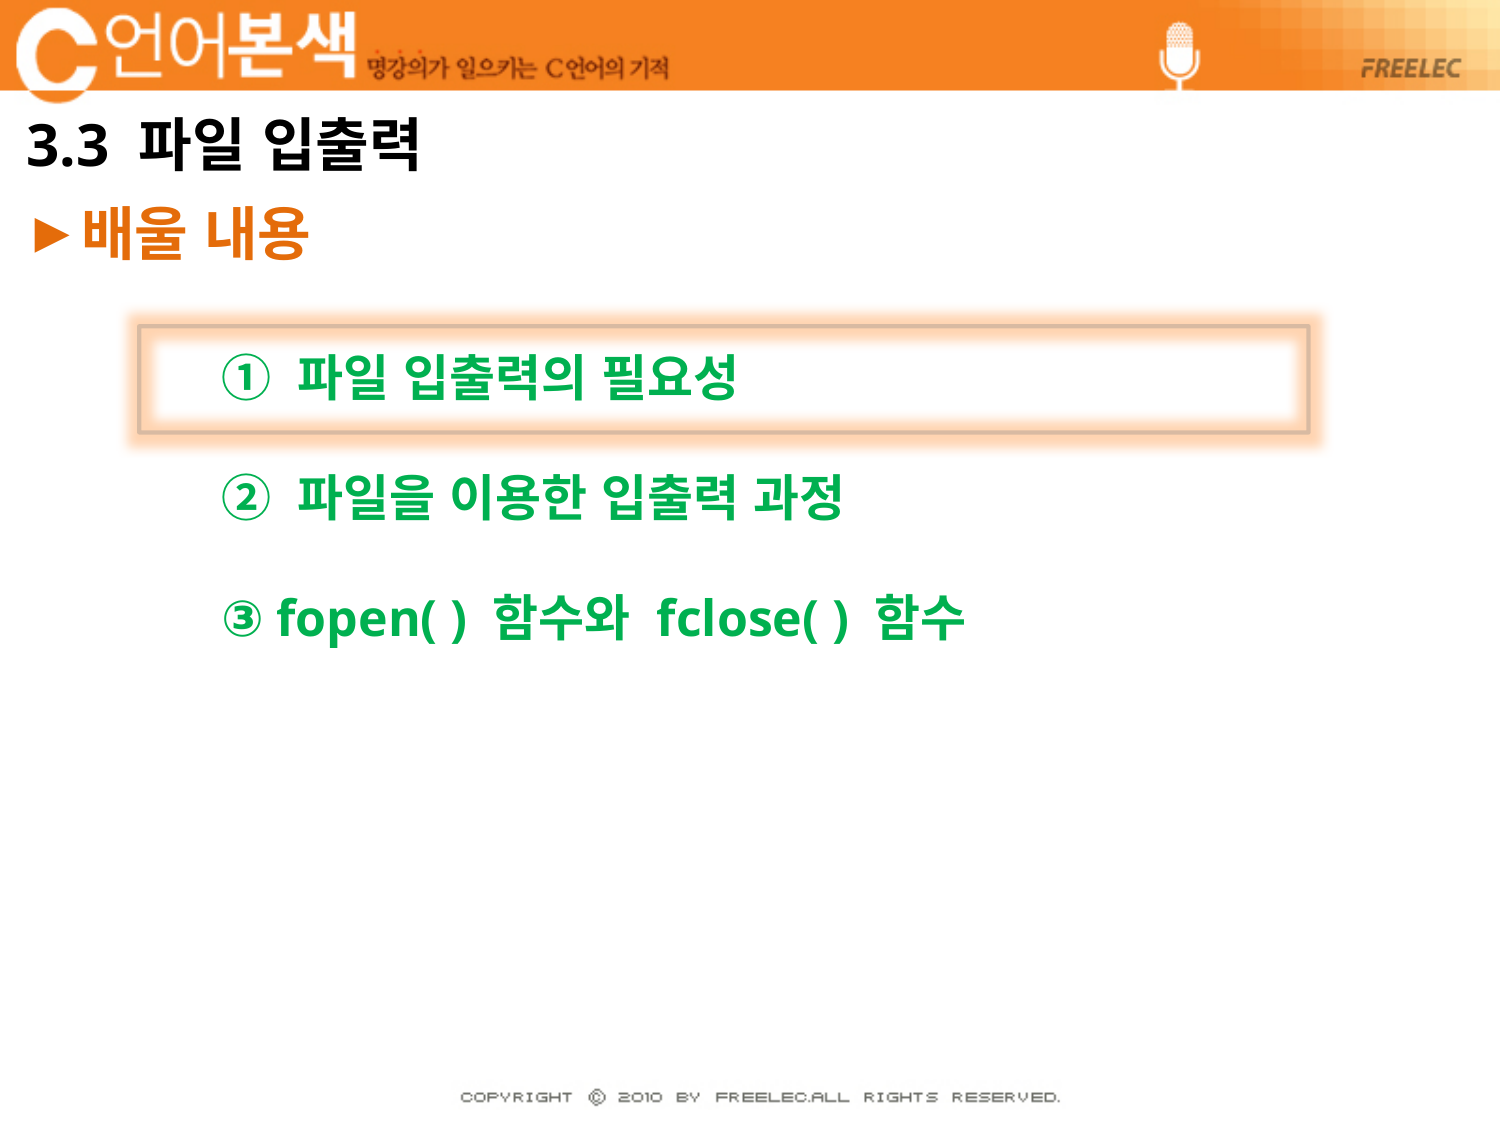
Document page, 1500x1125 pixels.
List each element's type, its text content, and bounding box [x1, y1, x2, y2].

list 배울 내용 [8, 189, 1500, 1043]
title 3.3 파일 입출력 [11, 107, 1500, 178]
text_box ① 파일 입출력의 필요성 ② 파일을 이용한 입출력 과정 ③ fopen( ) 함수와 fclose( ) 함수 [206, 456, 1317, 654]
text_box [137, 324, 1311, 435]
picture [0, 0, 1500, 1125]
